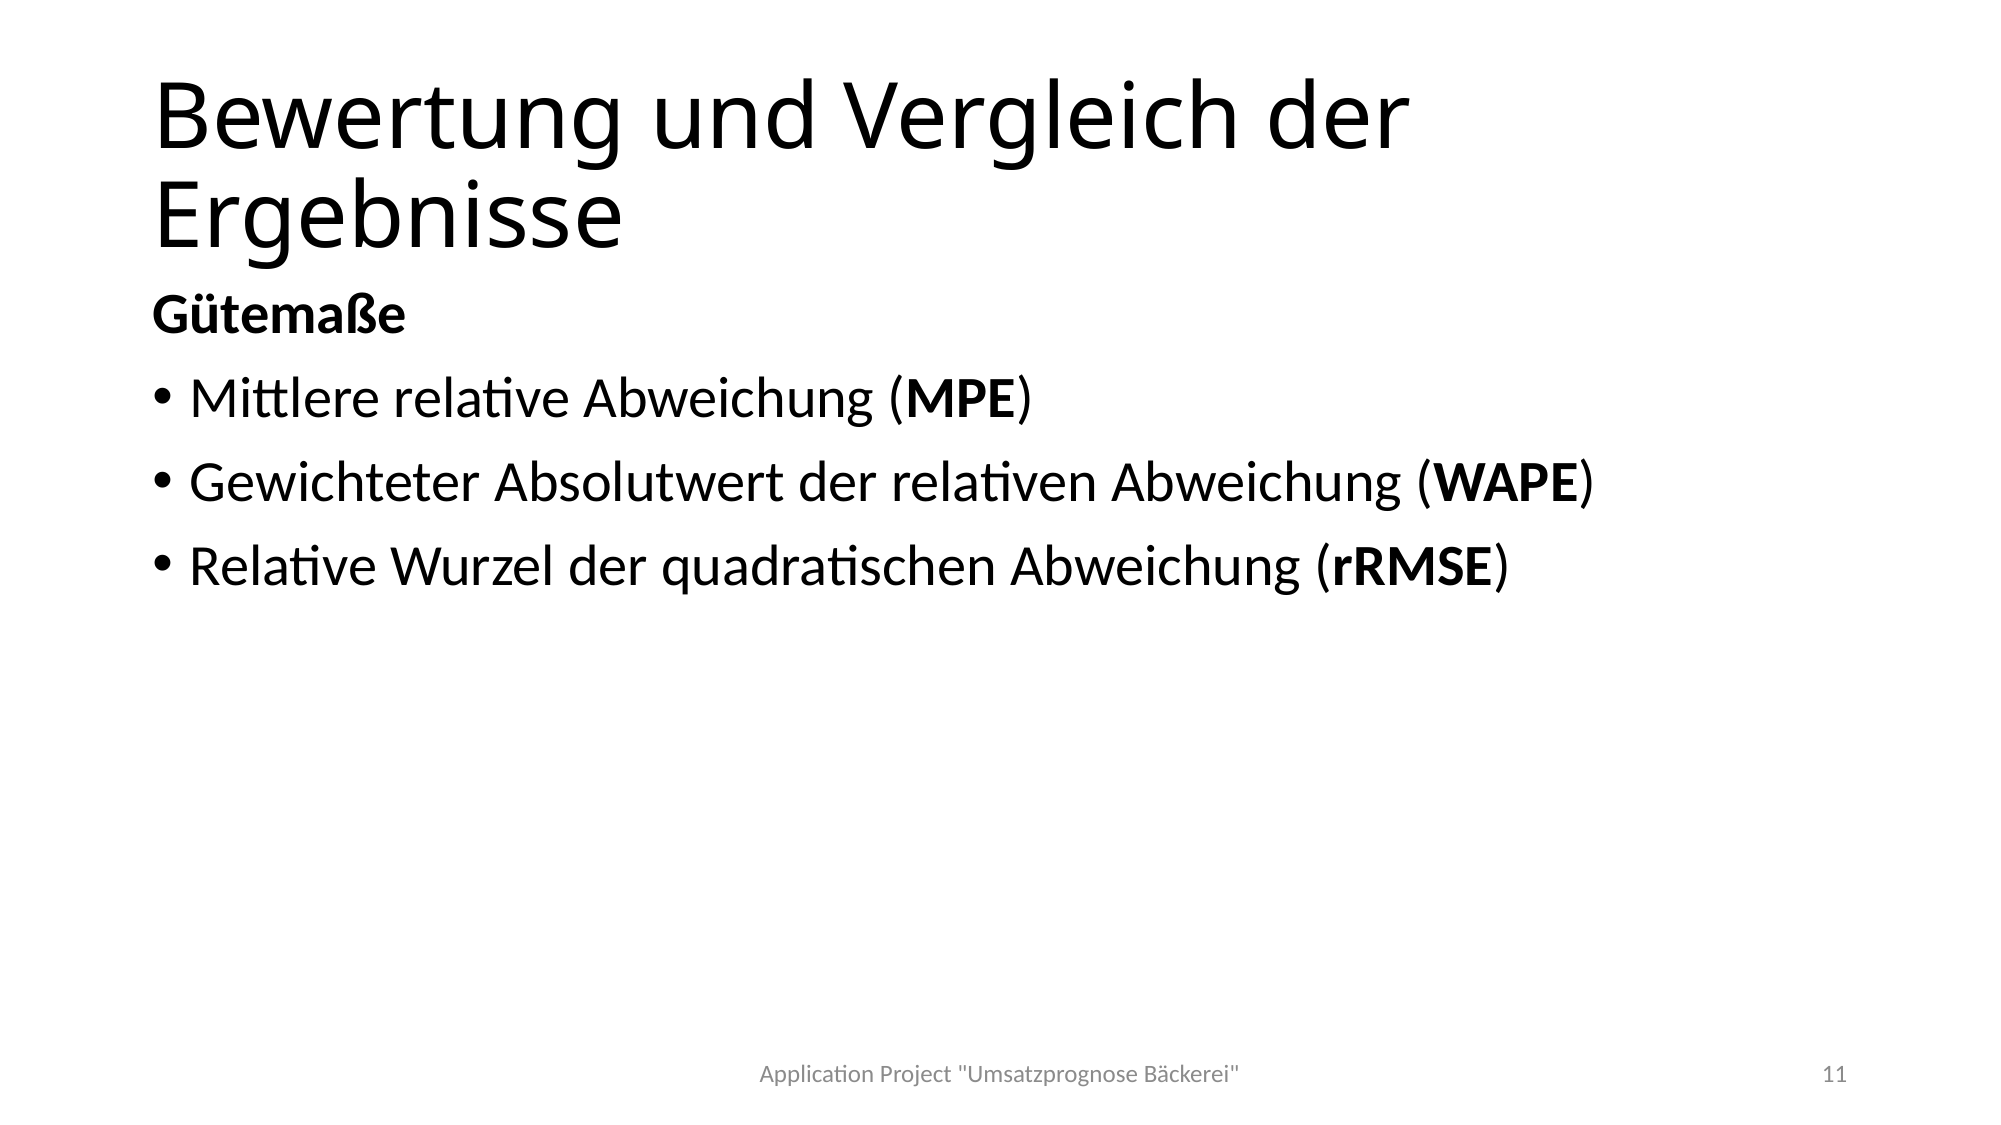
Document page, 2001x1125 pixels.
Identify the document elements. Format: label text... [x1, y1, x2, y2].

footer Application Project "Umsatzprognose Bäckerei" [662, 1042, 1338, 1103]
slide_number 11 [1412, 1042, 1863, 1103]
title Bewertung und Vergleich der Ergebnisse [137, 59, 1863, 276]
list Gütemaße Mittlere relative Abweichung (MPE) Gewichteter Absolutwert der relativen Abweichung (WAPE) Relative Wurzel der quadratischen Abweichung (rRMSE) [137, 276, 1863, 990]
